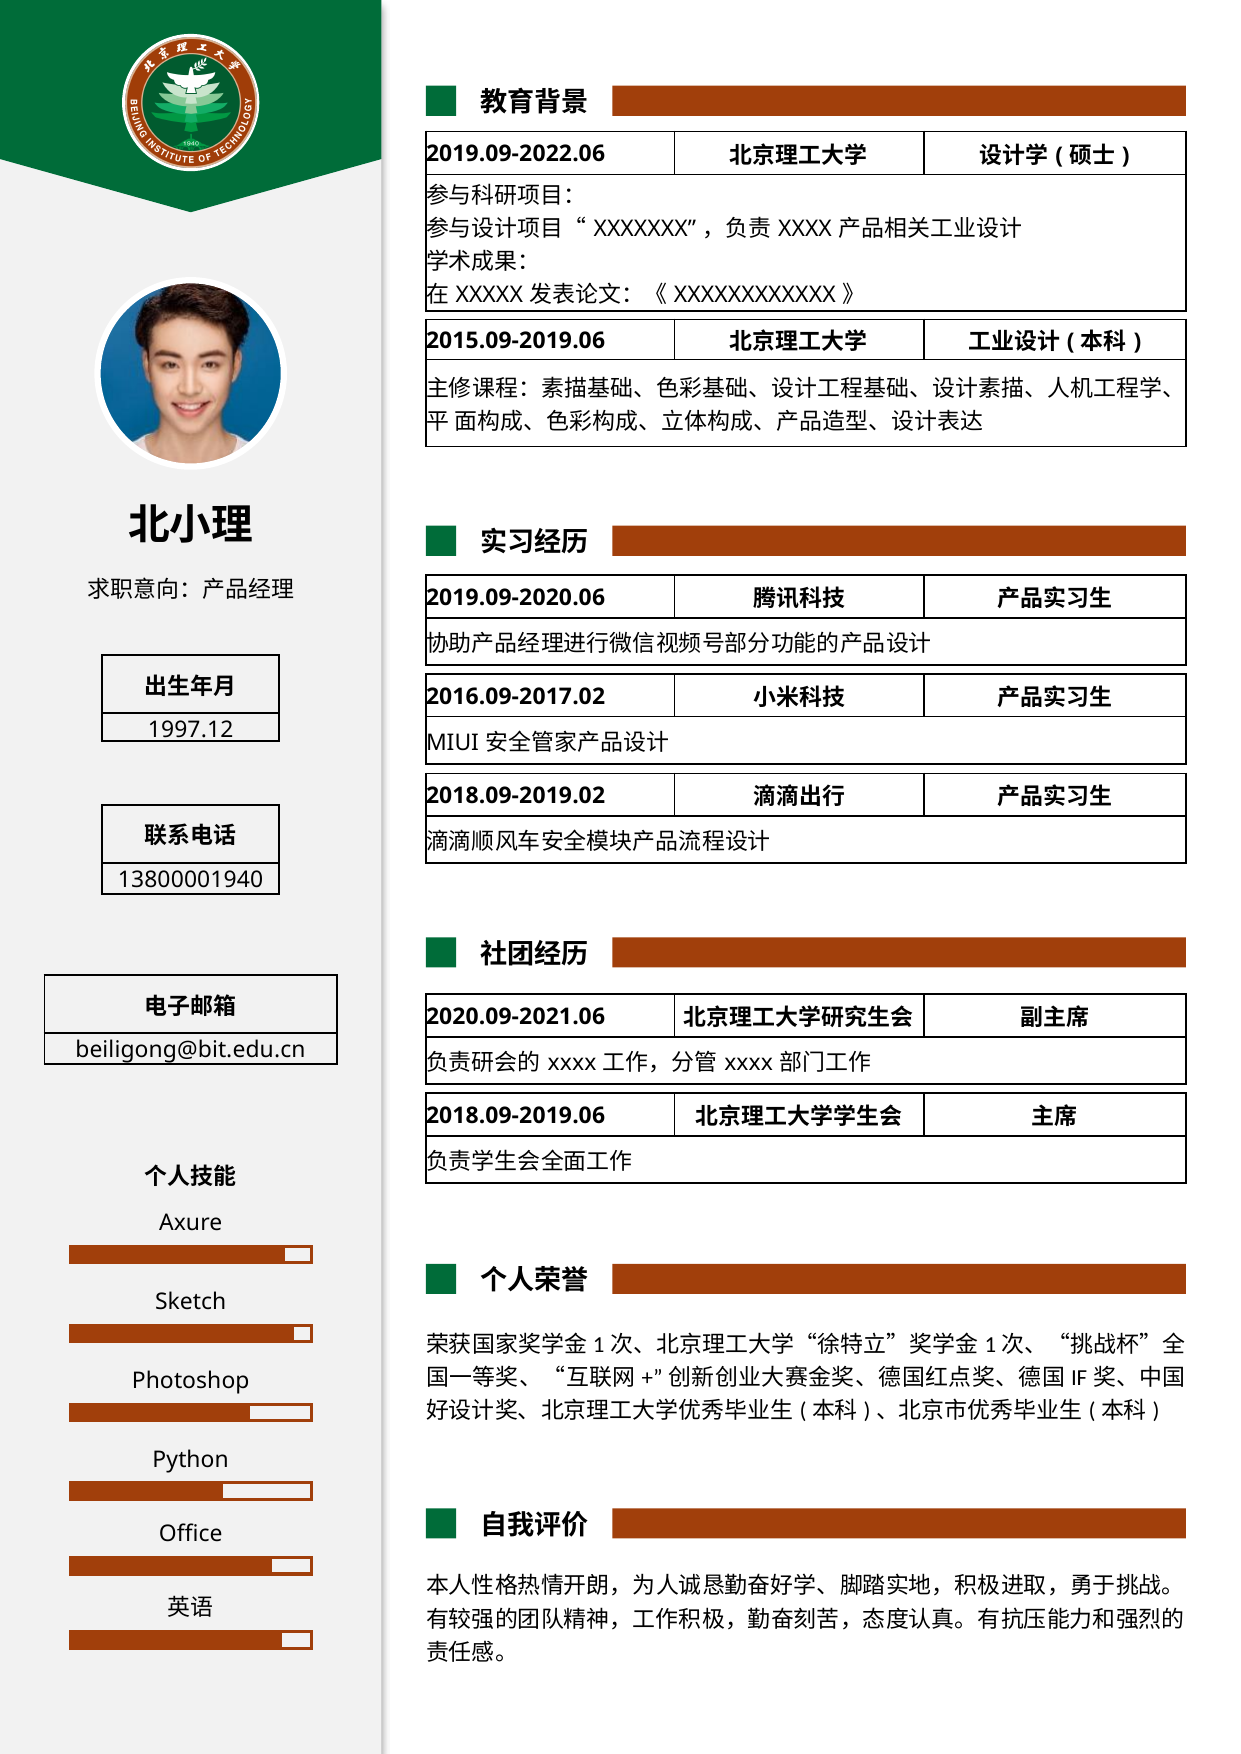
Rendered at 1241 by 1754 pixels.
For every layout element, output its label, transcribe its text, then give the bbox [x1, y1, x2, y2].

table_header 2018.09-2019.06 [427, 1094, 674, 1135]
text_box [27, 1278, 355, 1342]
table_header 北京理工大学 [675, 320, 923, 359]
table_cell 参与科研项目： 参与设计项目“XXXXXXX”，负责XXXX产品相关工业设计 学术成果： 在XXXXX发表论文：《XXXXXXXXXXXX》 [427, 175, 1185, 310]
table_header 电子邮箱 [45, 976, 336, 1032]
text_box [27, 1199, 355, 1263]
table_header 腾讯科技 [675, 576, 923, 617]
table_header 产品实习生 [925, 774, 1185, 815]
picture [125, 37, 257, 168]
table_cell 滴滴顺风车安全模块产品流程设计 [427, 817, 1185, 862]
text_box 本人性格热情开朗，为人诚恳勤奋好学、脚踏实地，积极进取，勇于挑战。有较强的团队精神，工作积极，勤奋刻苦，态度认真。有抗压能力和强烈的责任感。 [426, 1557, 1186, 1673]
table_header 北京理工大学学生会 [675, 1094, 923, 1135]
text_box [425, 1263, 1186, 1294]
table_header 联系电话 [103, 806, 278, 862]
table_header 2015.09-2019.06 [427, 320, 674, 359]
table_cell 负责学生会全面工作 [427, 1137, 1185, 1182]
table_header 个人技能 [45, 1145, 337, 1199]
table_header 2016.09-2017.02 [427, 675, 674, 716]
table_header 2020.09-2021.06 [427, 995, 674, 1036]
table_header 产品实习生 [925, 576, 1185, 617]
table_cell 1997.12 [103, 714, 278, 740]
table_header 主席 [925, 1094, 1185, 1135]
table_header 设计学(硕士) [925, 132, 1185, 174]
table_header 北京理工大学 [675, 132, 923, 174]
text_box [27, 1585, 355, 1649]
table_header 产品实习生 [925, 675, 1185, 716]
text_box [425, 525, 1186, 556]
text_box 求职意向：产品经理 [57, 574, 325, 603]
table_cell 负责研会的xxxx工作，分管xxxx部门工作 [427, 1038, 1185, 1083]
text_box 荣获国家奖学金1次、北京理工大学“徐特立”奖学金1次、“挑战杯”全国一等奖、“互联网+”创新创业大赛金奖、德国红点奖、德国IF奖、中国好设计奖、北京理工大学优秀毕业生(本科)、北京市优秀毕业生(本科) [426, 1315, 1186, 1431]
table_header 出生年月 [103, 656, 278, 712]
text_box 北小理 [88, 497, 293, 546]
table_cell 主修课程：素描基础、色彩基础、设计工程基础、设计素描、人机工程学、平 面构成、色彩构成、立体构成、产品造型、设计表达 [427, 360, 1185, 446]
table_header 2019.09-2020.06 [427, 576, 674, 617]
table_header 滴滴出行 [675, 774, 923, 815]
table_cell beiligong@bit.edu.cn [45, 1034, 336, 1063]
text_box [425, 937, 1186, 968]
table_header 副主席 [925, 995, 1185, 1036]
table_header 2018.09-2019.02 [427, 774, 674, 815]
table_cell MIUI安全管家产品设计 [427, 717, 1185, 763]
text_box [425, 85, 1186, 116]
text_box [425, 1508, 1186, 1539]
table_cell 13800001940 [103, 864, 278, 893]
table_header 小米科技 [675, 675, 923, 716]
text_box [27, 1357, 355, 1421]
table_header 北京理工大学研究生会 [675, 995, 923, 1036]
table_cell 协助产品经理进行微信视频号部分功能的产品设计 [427, 619, 1185, 664]
table_header 工业设计(本科) [925, 320, 1185, 359]
table_header 2019.09-2022.06 [427, 132, 674, 174]
picture [97, 280, 284, 467]
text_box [27, 1436, 355, 1500]
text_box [27, 1511, 355, 1575]
